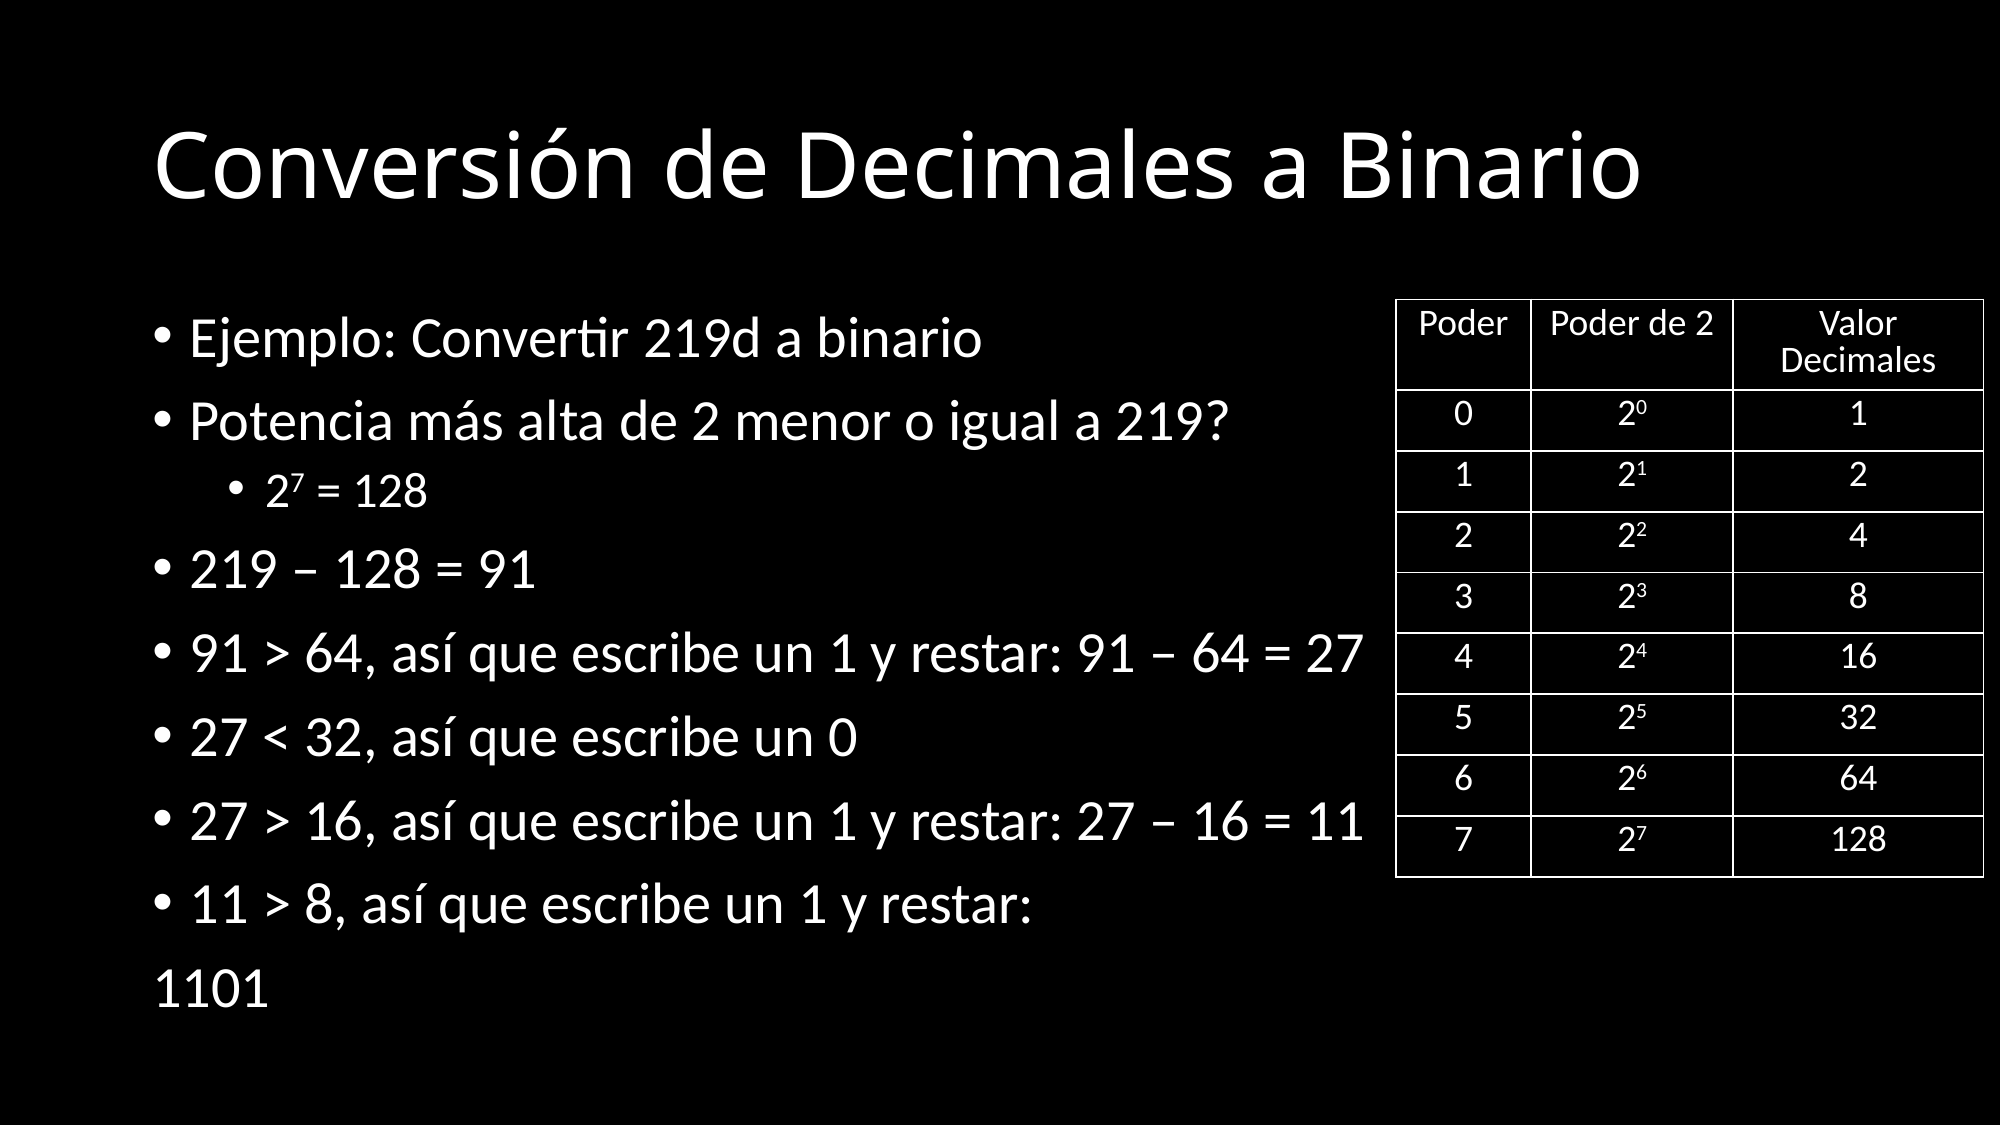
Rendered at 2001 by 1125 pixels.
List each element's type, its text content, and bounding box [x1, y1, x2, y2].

table_header Poder [1397, 300, 1530, 389]
table_cell 0 [1397, 391, 1530, 450]
table_cell 64 [1734, 756, 1983, 815]
table_cell 8 [1734, 573, 1983, 632]
table_cell 4 [1397, 634, 1530, 693]
table_cell 27 [1532, 817, 1732, 876]
table_cell 3 [1397, 573, 1530, 632]
table_cell 25 [1532, 695, 1732, 754]
table_cell 21 [1532, 452, 1732, 511]
table_cell 5 [1397, 695, 1530, 754]
list Ejemplo: Convertir 219d a binario Potencia más alta de 2 menor o igual a 219? 27 = 128 219 – 128 = 91 91 > 64, así que escribe un 1 y restar: 91 – 64 = 27 27 < 32, así que escribe un 0 27 > 16, así que escribe un 1 y restar: 27 – 16 = 11 11 > 8, así que escribe un 1 y restar: 1101 [137, 299, 1930, 1101]
table_cell 2 [1734, 452, 1983, 511]
title Conversión de Decimales a Binario [137, 59, 1863, 278]
table_cell 4 [1734, 513, 1983, 572]
table_cell 24 [1532, 634, 1732, 693]
table_cell 1 [1734, 391, 1983, 450]
table_cell 7 [1397, 817, 1530, 876]
table_cell 128 [1734, 817, 1983, 876]
table_cell 23 [1532, 573, 1732, 632]
table_cell 26 [1532, 756, 1732, 815]
table_cell 20 [1532, 391, 1732, 450]
table_header Valor Decimales [1734, 300, 1983, 389]
table_cell 2 [1397, 513, 1530, 572]
table_cell 22 [1532, 513, 1732, 572]
table_cell 6 [1397, 756, 1530, 815]
table_cell 16 [1734, 634, 1983, 693]
table_cell 1 [1397, 452, 1530, 511]
table_header Poder de 2 [1532, 300, 1732, 389]
table_cell 32 [1734, 695, 1983, 754]
